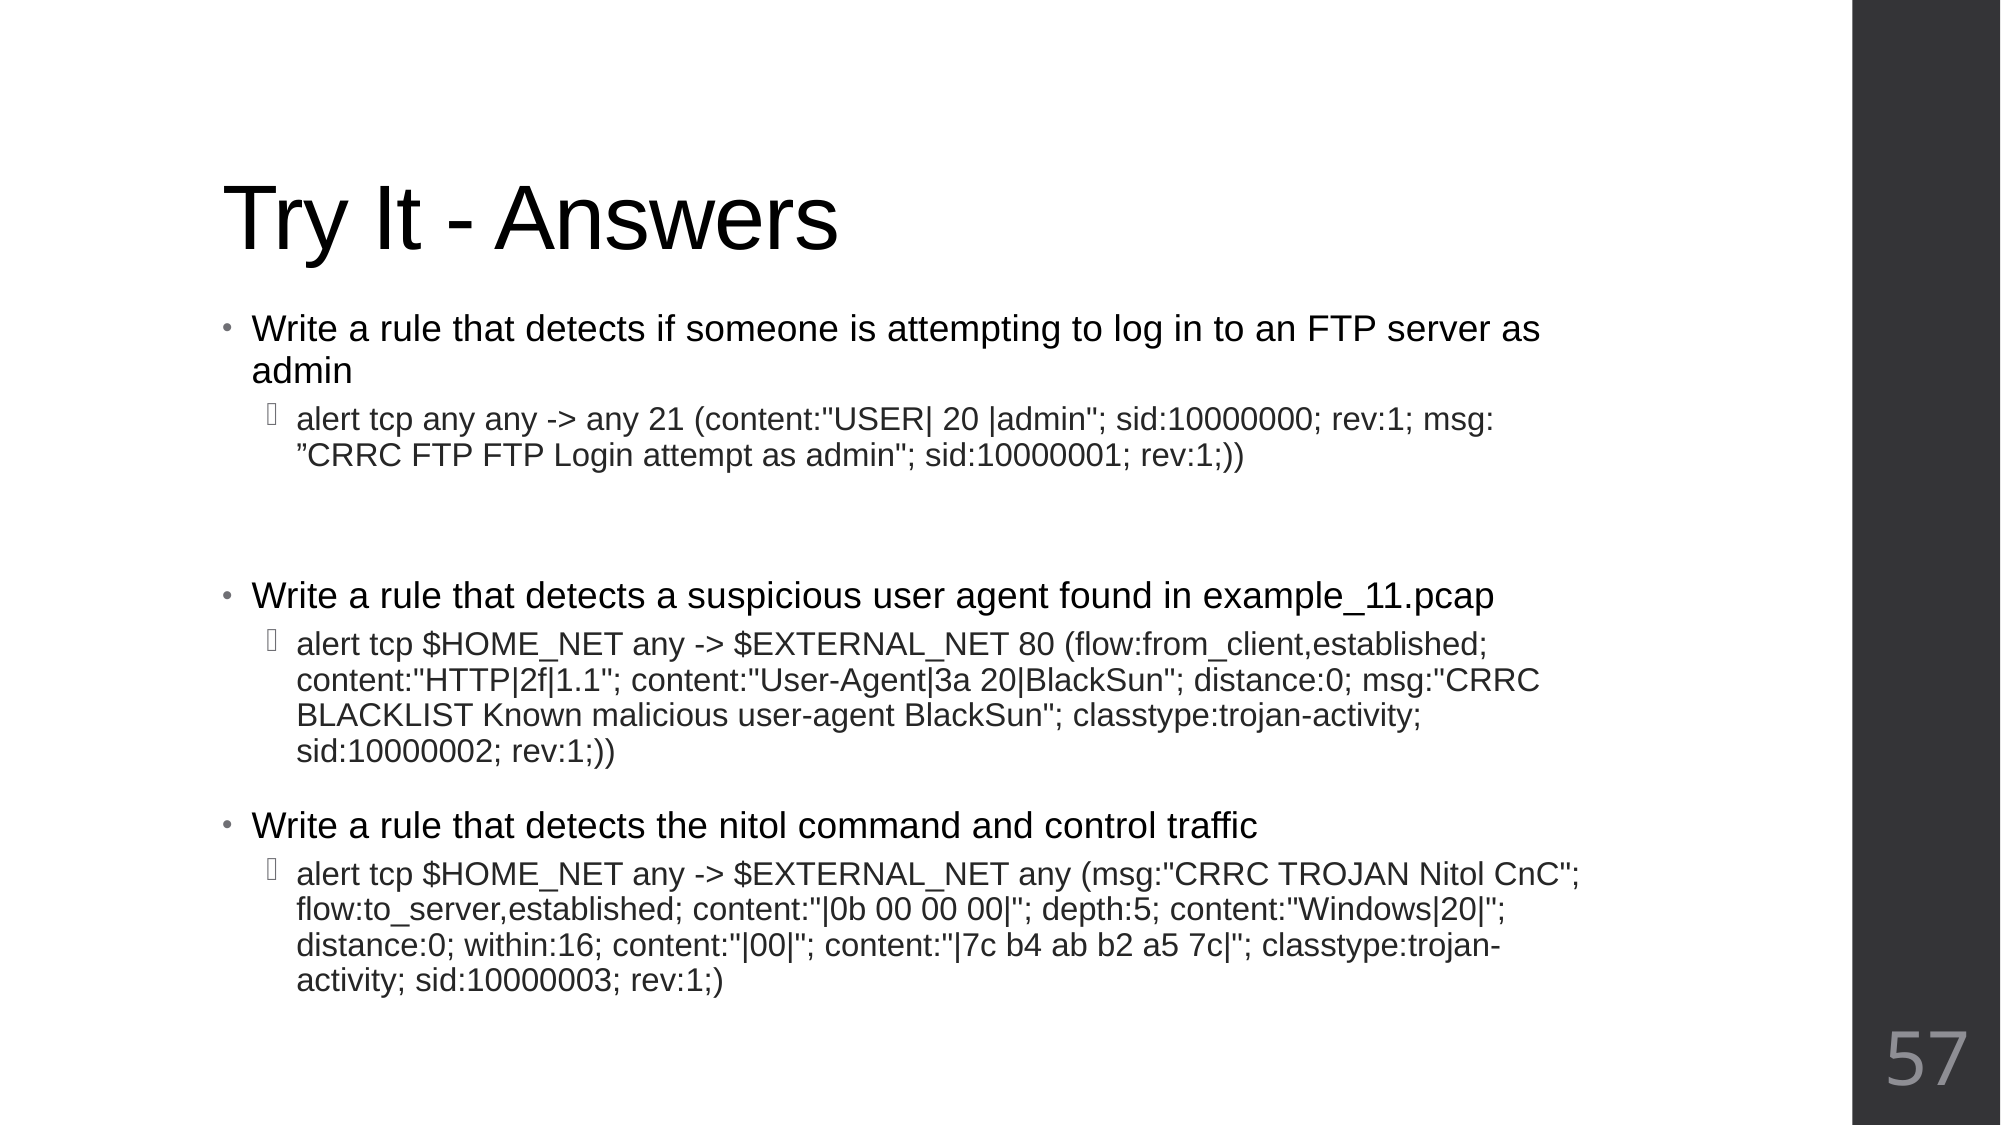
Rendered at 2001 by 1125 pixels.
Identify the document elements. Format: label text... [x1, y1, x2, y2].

list Write a rule that detects if someone is attempting to log in to an FTP server as admin alert tcp any any -> any 21 (content:"USER| 20 |admin"; sid:10000000; rev:1; msg: ”CRRC FTP FTP Login attempt as admin"; sid:10000001; rev:1;)) Write a rule that detects a suspicious user agent found in example_11.pcap alert tcp $HOME_NET any -> $EXTERNAL_NET 80 (flow:from_client,established; content:"HTTP|2f|1.1"; content:"User-Agent|3a 20|BlackSun"; distance:0; msg:"CRRC BLACKLIST Known malicious user-agent BlackSun"; classtype:trojan-activity; sid:10000002; rev:1;)) Write a rule that detects the nitol command and control traffic alert tcp $HOME_NET any -> $EXTERNAL_NET any (msg:"CRRC TROJAN Nitol CnC"; flow:to_server,established; content:"|0b 00 00 00|"; depth:5; content:"Windows|20|"; distance:0; within:16; content:"|00|"; content:"|7c b4 ab b2 a5 7c|"; classtype:trojan-activity; sid:10000003; rev:1;) [206, 299, 1617, 1014]
slide_number 57 [1852, 1012, 2000, 1110]
title Try It - Answers [206, 60, 1797, 278]
